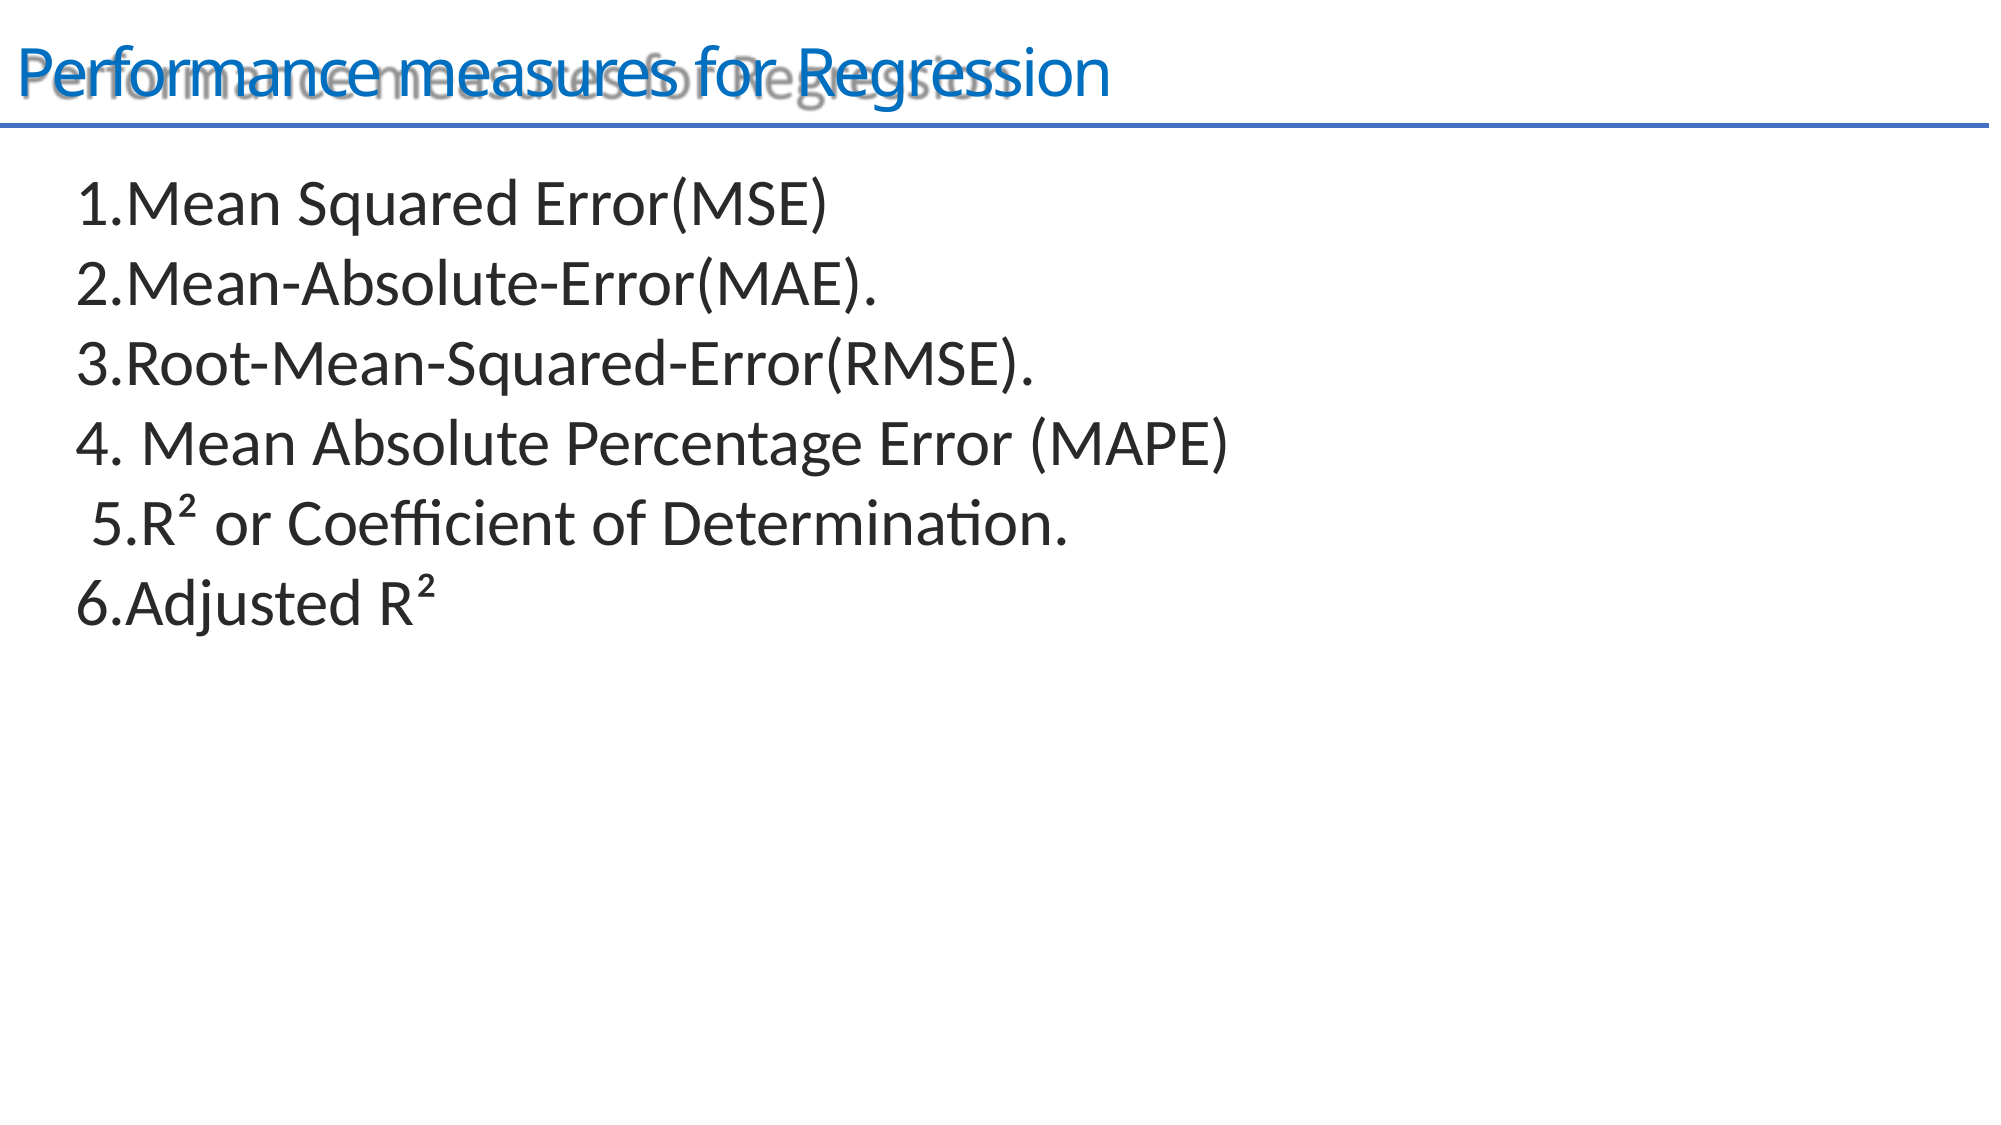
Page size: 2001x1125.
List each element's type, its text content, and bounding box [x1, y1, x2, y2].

picture [0, 12, 1057, 160]
text_box Performance measures for Regression 1.Mean Squared Error(MSE) 2.Mean-Absolute-Error(MAE). 3.Root-Mean-Squared-Error(RMSE). 4. Mean Absolute Percentage Error (MAPE) 5.R² or Coefficient of Determination. 6.Adjusted R² [12, 27, 1242, 639]
